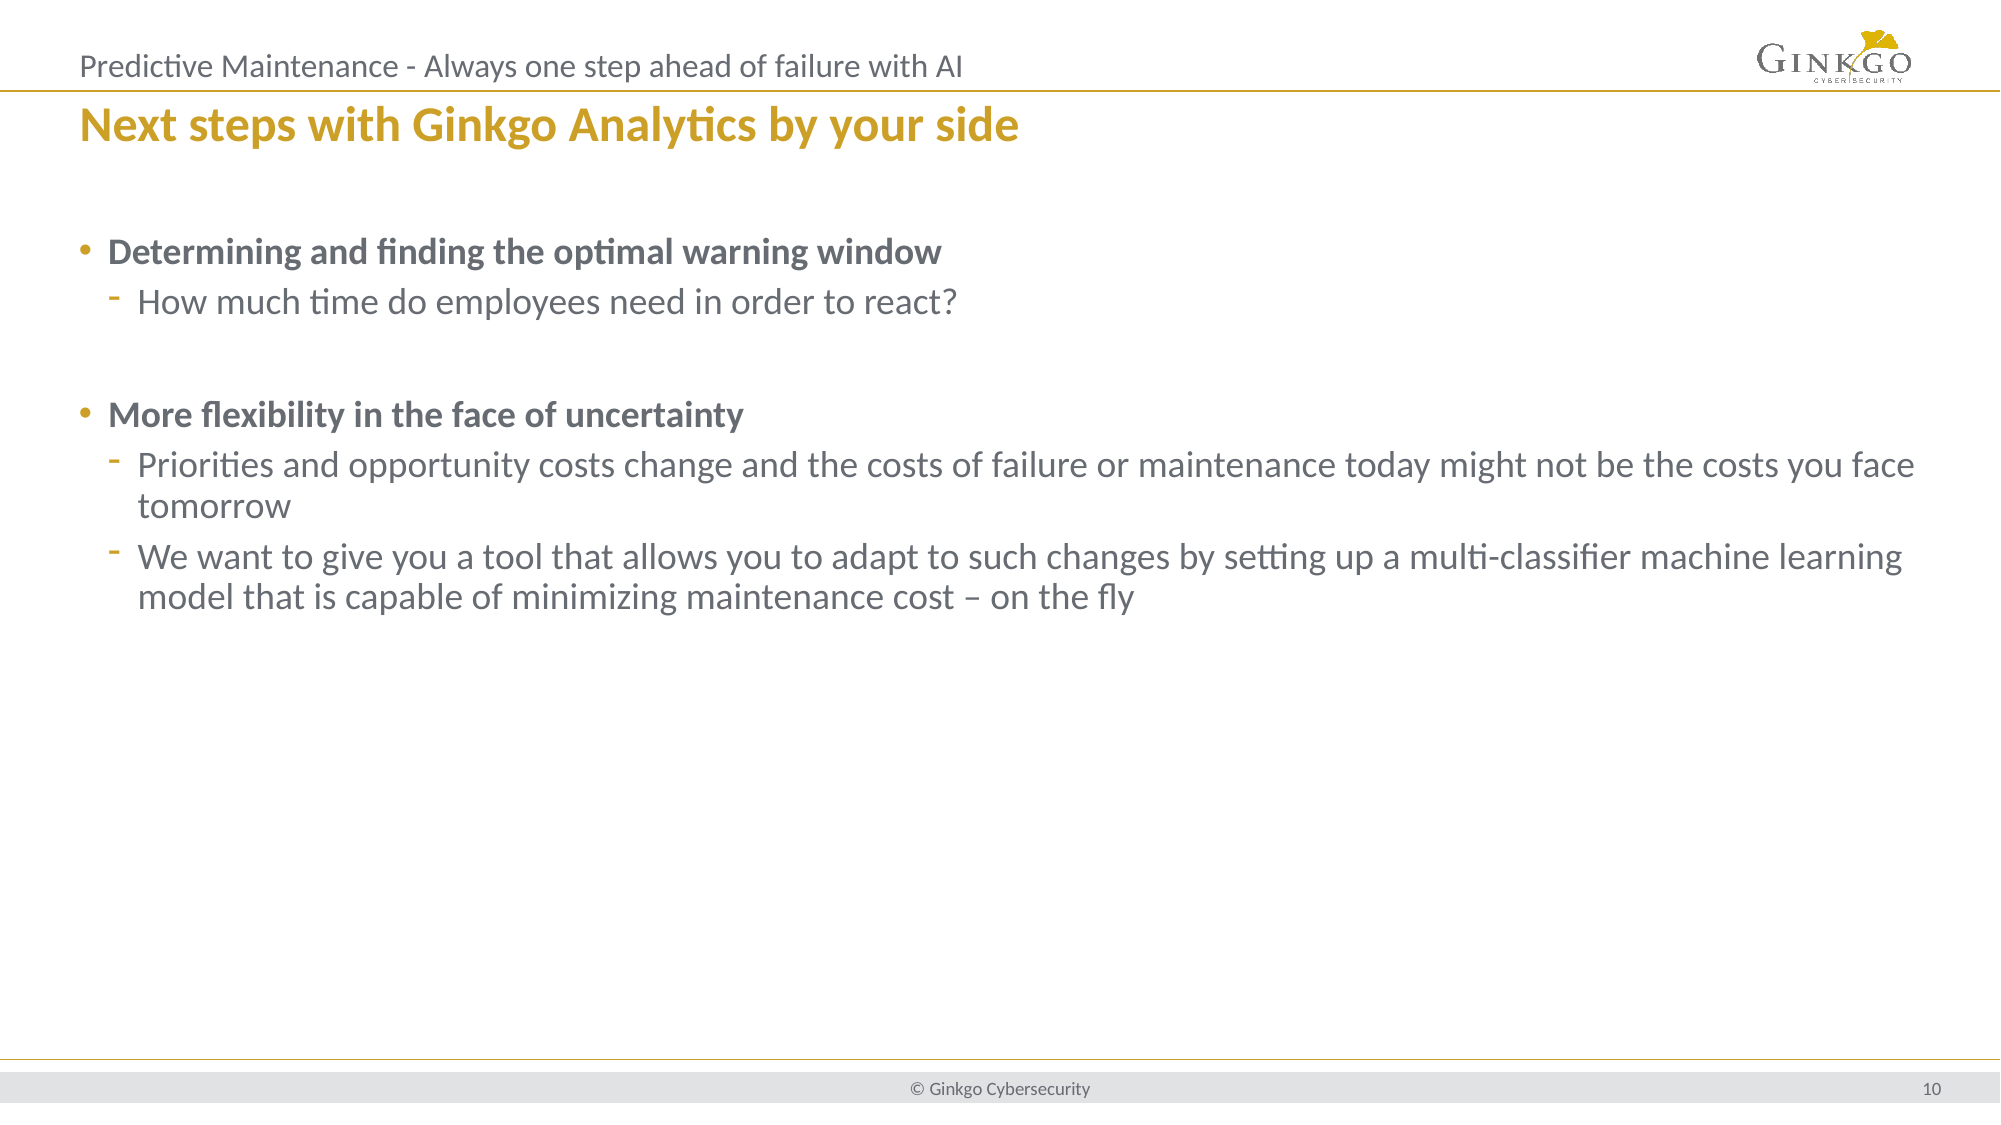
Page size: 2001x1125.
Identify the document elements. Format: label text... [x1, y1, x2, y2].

list Predictive Maintenance - Always one step ahead of failure with AI [79, 44, 1736, 85]
list Determining and finding the optimal warning window How much time do employees need in order to react? More flexibility in the face of uncertainty Priorities and opportunity costs change and the costs of failure or maintenance today might not be the costs you face tomorrow We want to give you a tool that allows you to adapt to such changes by setting up a multi-classifier machine learning model that is capable of minimizing maintenance cost – on the fly [78, 231, 1921, 977]
picture [1757, 30, 1911, 85]
title Next steps with Ginkgo Analytics by your side [79, 98, 1921, 153]
